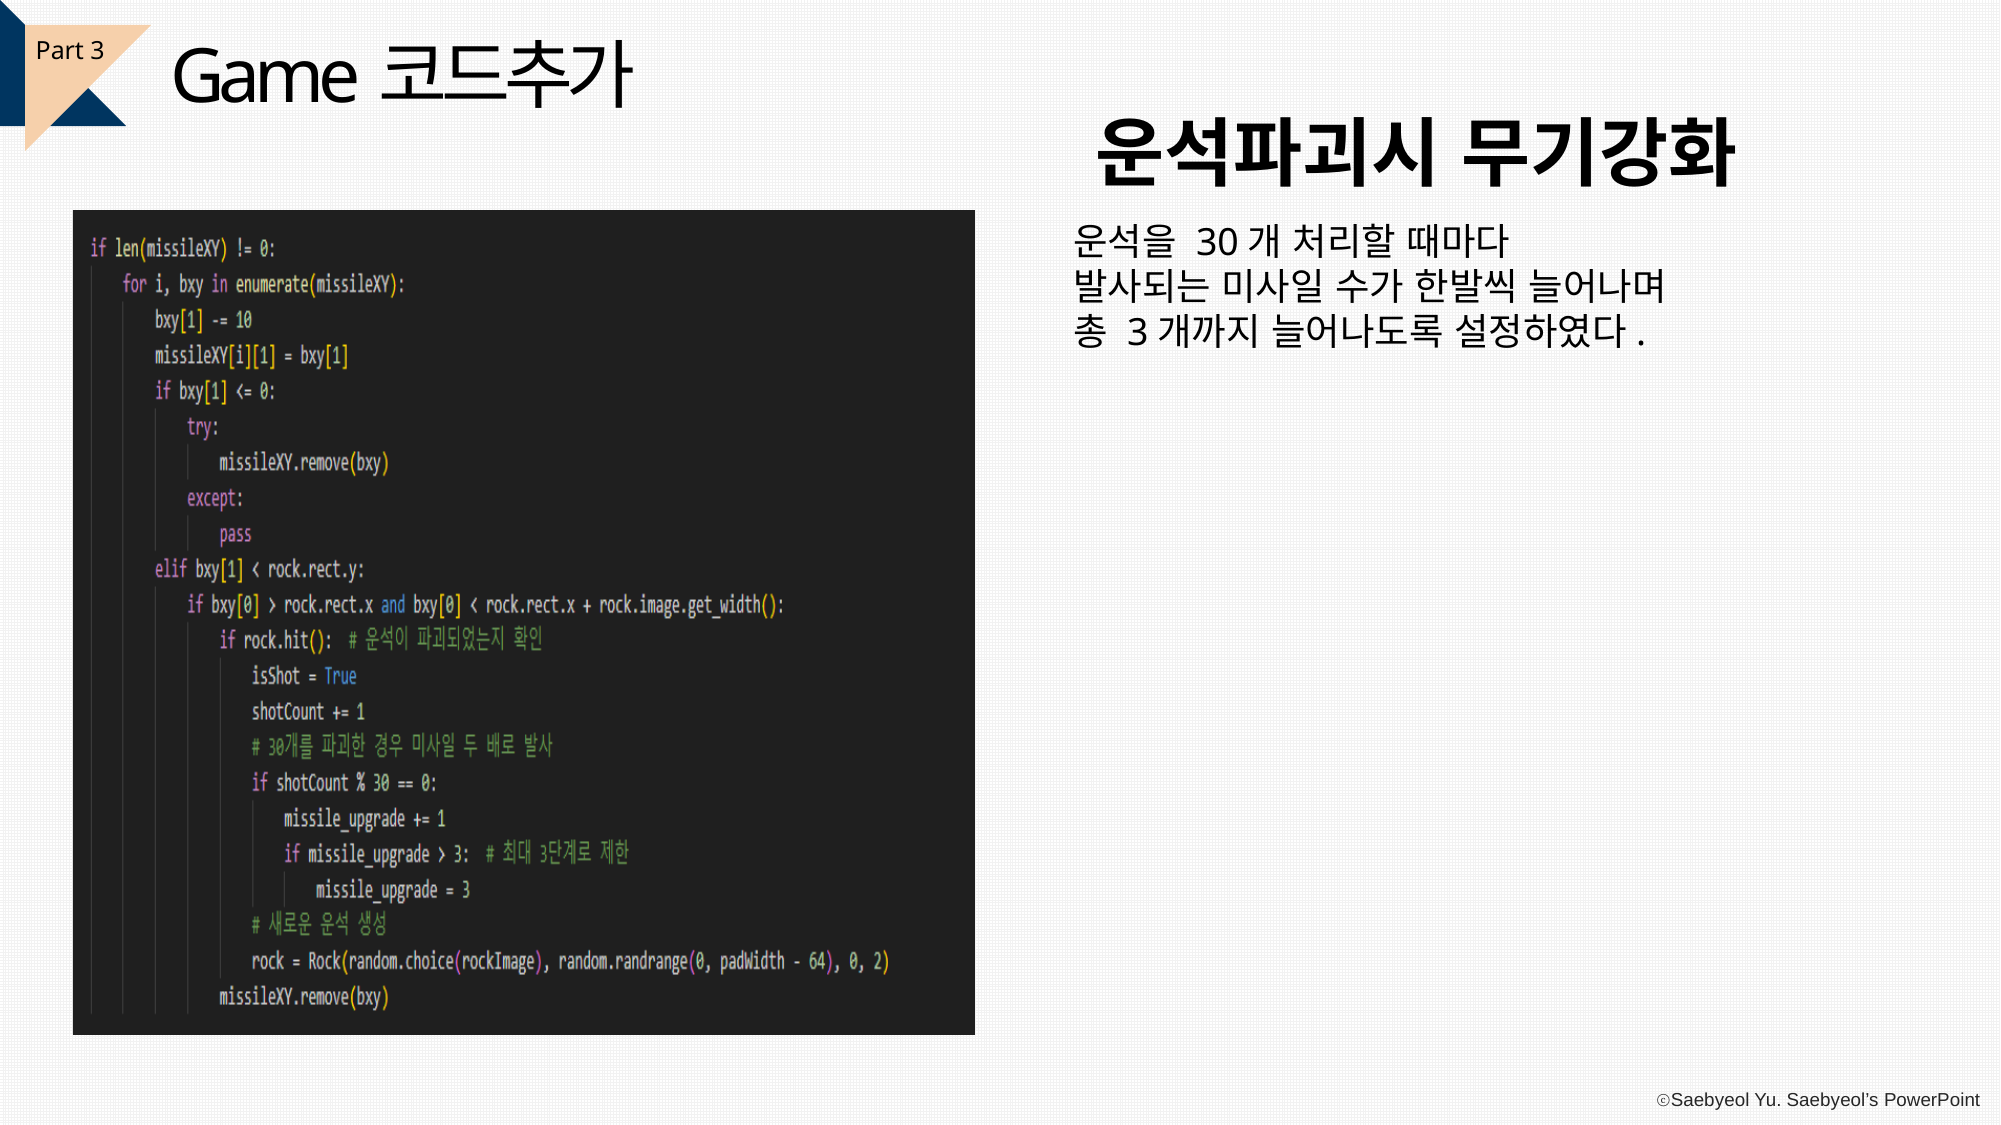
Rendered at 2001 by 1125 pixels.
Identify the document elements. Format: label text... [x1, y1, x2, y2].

text_box [0, 0, 25, 128]
text_box 운석을 30개 처리할 때마다 발사되는 미사일 수가 한발씩 늘어나며 총 3개까지 늘어나도록 설정하였다. [1058, 210, 1927, 361]
text_box [24, 73, 105, 154]
text_box 운석파괴시 무기강화 [1080, 98, 1753, 203]
text_box Game코드추가 [155, 19, 651, 125]
picture [73, 210, 975, 1035]
text_box Part 3 [20, 27, 120, 73]
text_box [24, 23, 154, 58]
text_box [51, 88, 129, 128]
